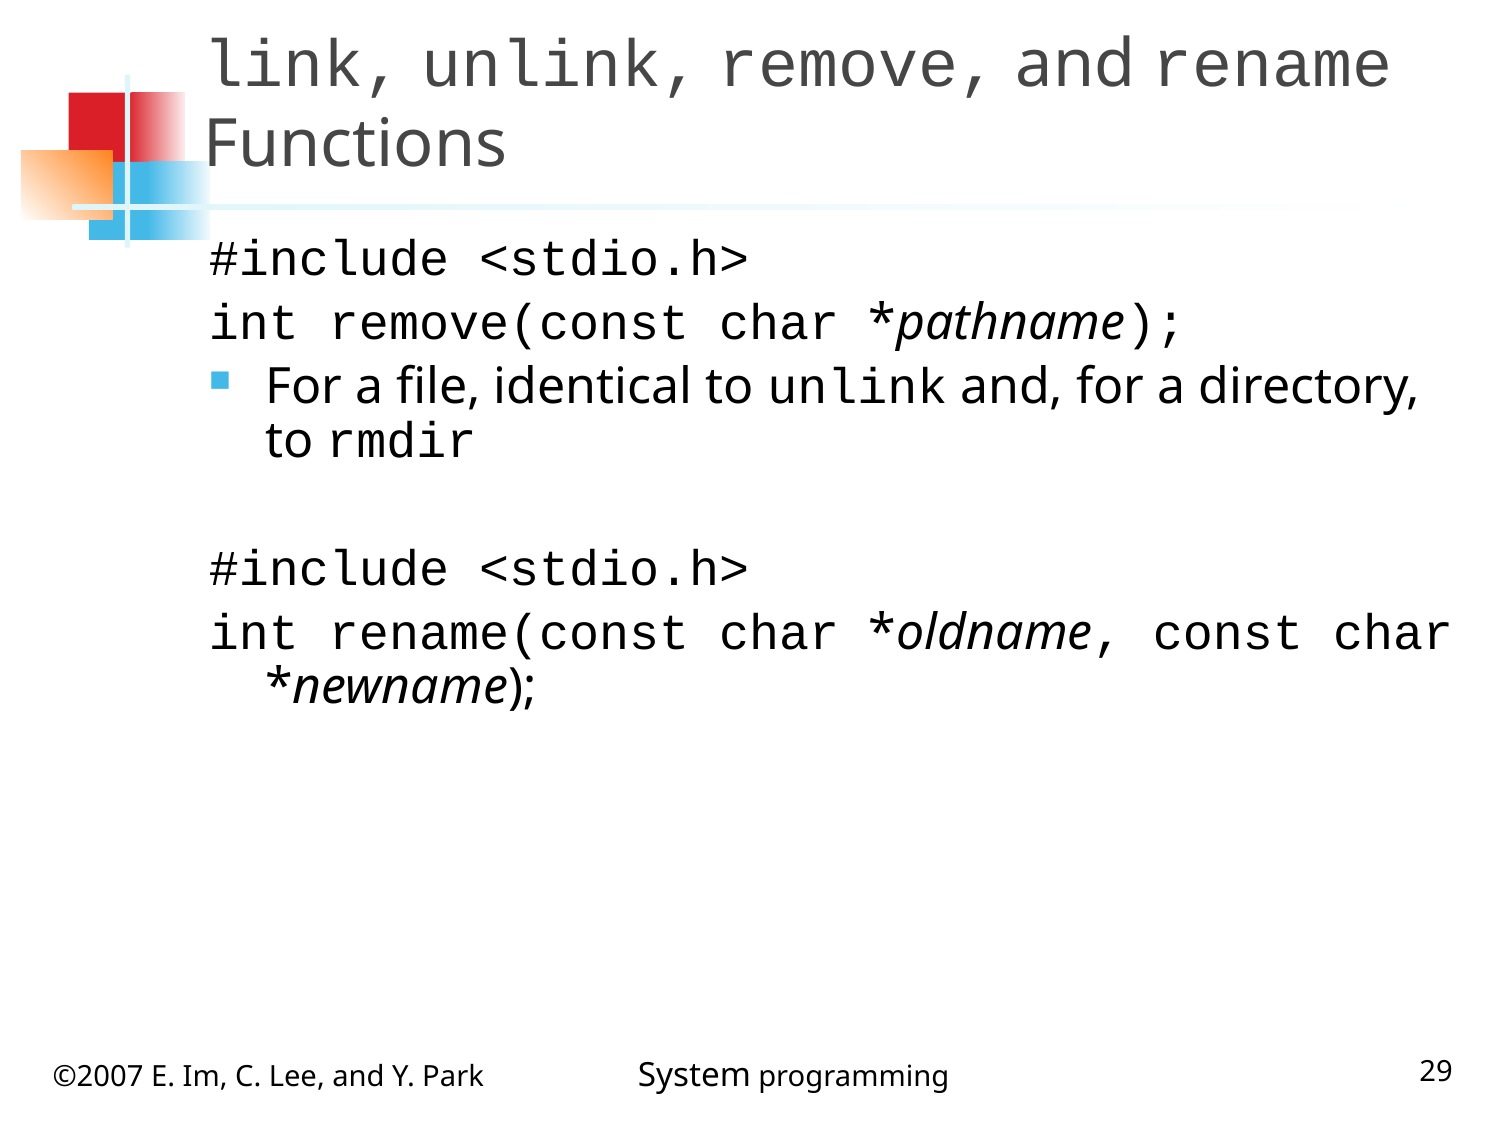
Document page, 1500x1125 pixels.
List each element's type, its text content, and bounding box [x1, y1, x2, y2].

slide_number 29 [1154, 1023, 1468, 1100]
footer ©2007 E. Im, C. Lee, and Y. Park [37, 1024, 505, 1101]
title link, unlink, remove, and rename Functions [188, 34, 1468, 188]
list #include <stdio.h> int remove(const char *pathname); For a file, identical to unlink and, for a directory, to rmdir #include <stdio.h> int rename(const char *oldname, const char *newname); [193, 224, 1470, 1007]
